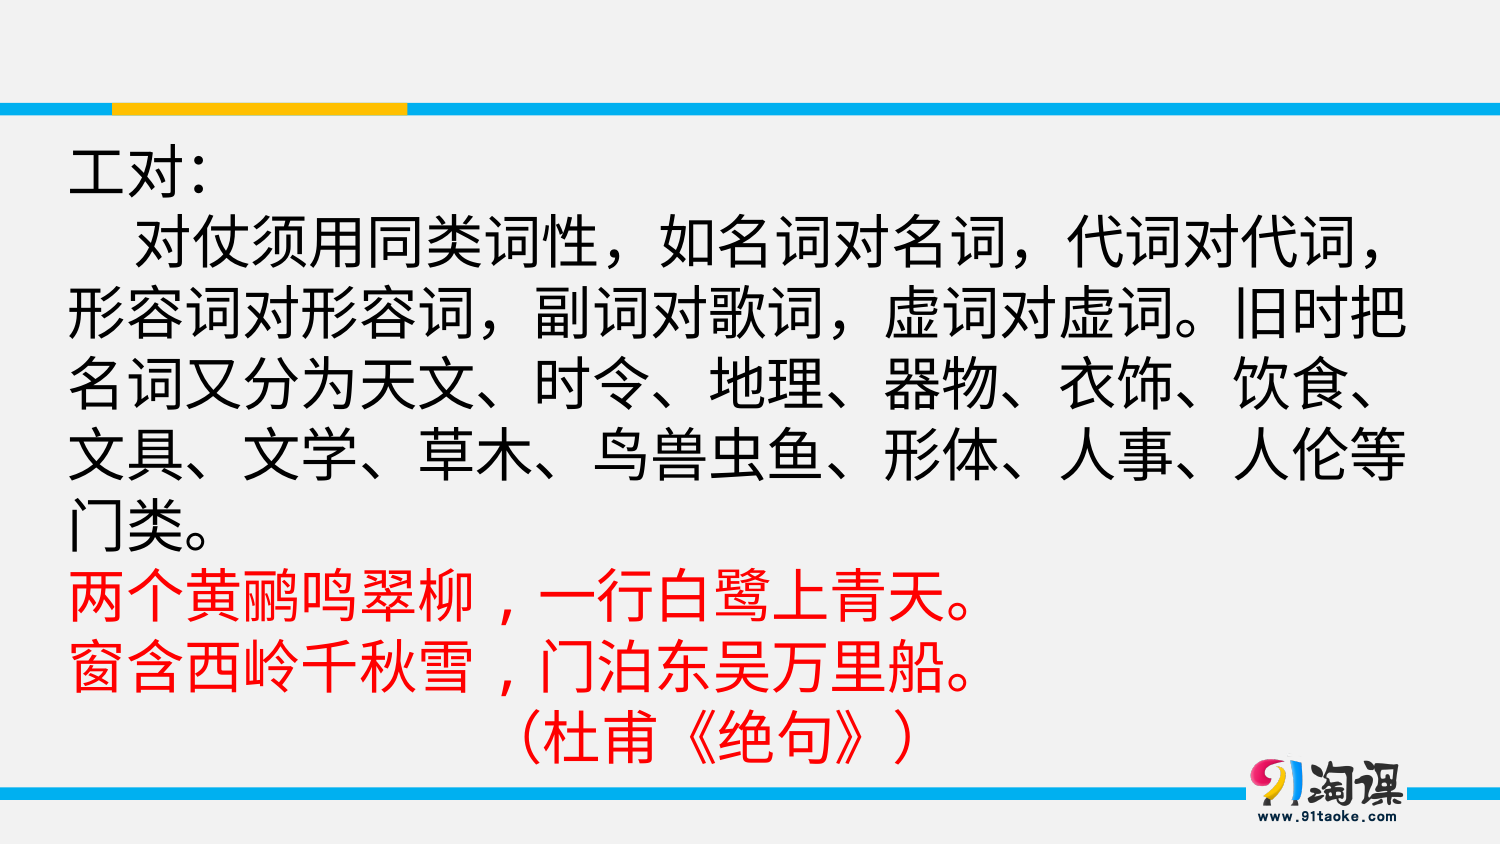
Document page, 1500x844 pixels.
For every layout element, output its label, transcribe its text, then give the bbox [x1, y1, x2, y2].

text_box 工对： 对仗须用同类词性，如名词对名词，代词对代词，形容词对形容词，副词对歌词，虚词对虚词。旧时把名词又分为天文、时令、地理、器物、衣饰、饮食、文具、文学、草木、鸟兽虫鱼、形体、人事、人伦等门类。 两个黄鹂鸣翠柳,一行白鹭上青天。 窗含西岭千秋雪,门泊东吴万里船。 （杜甫《绝句》） [53, 126, 1459, 779]
picture [1245, 779, 1408, 832]
